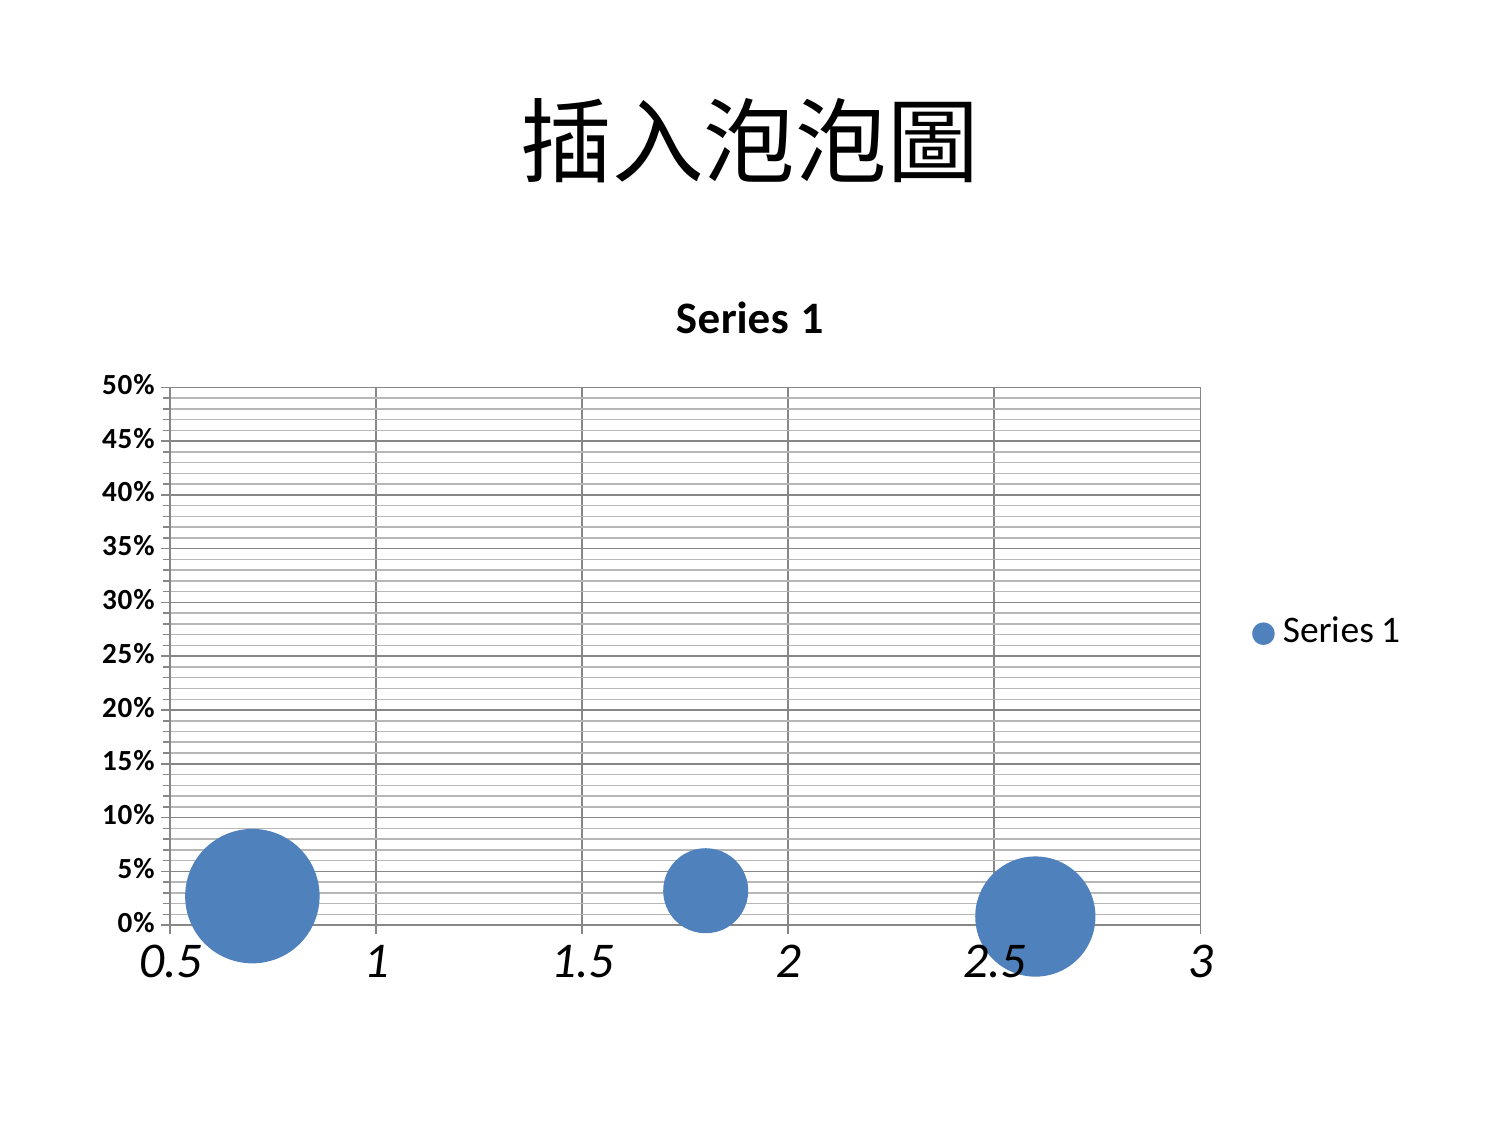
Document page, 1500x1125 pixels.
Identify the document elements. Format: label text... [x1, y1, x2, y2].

title 插入泡泡圖 [75, 45, 1425, 233]
chart [74, 262, 1426, 1006]
